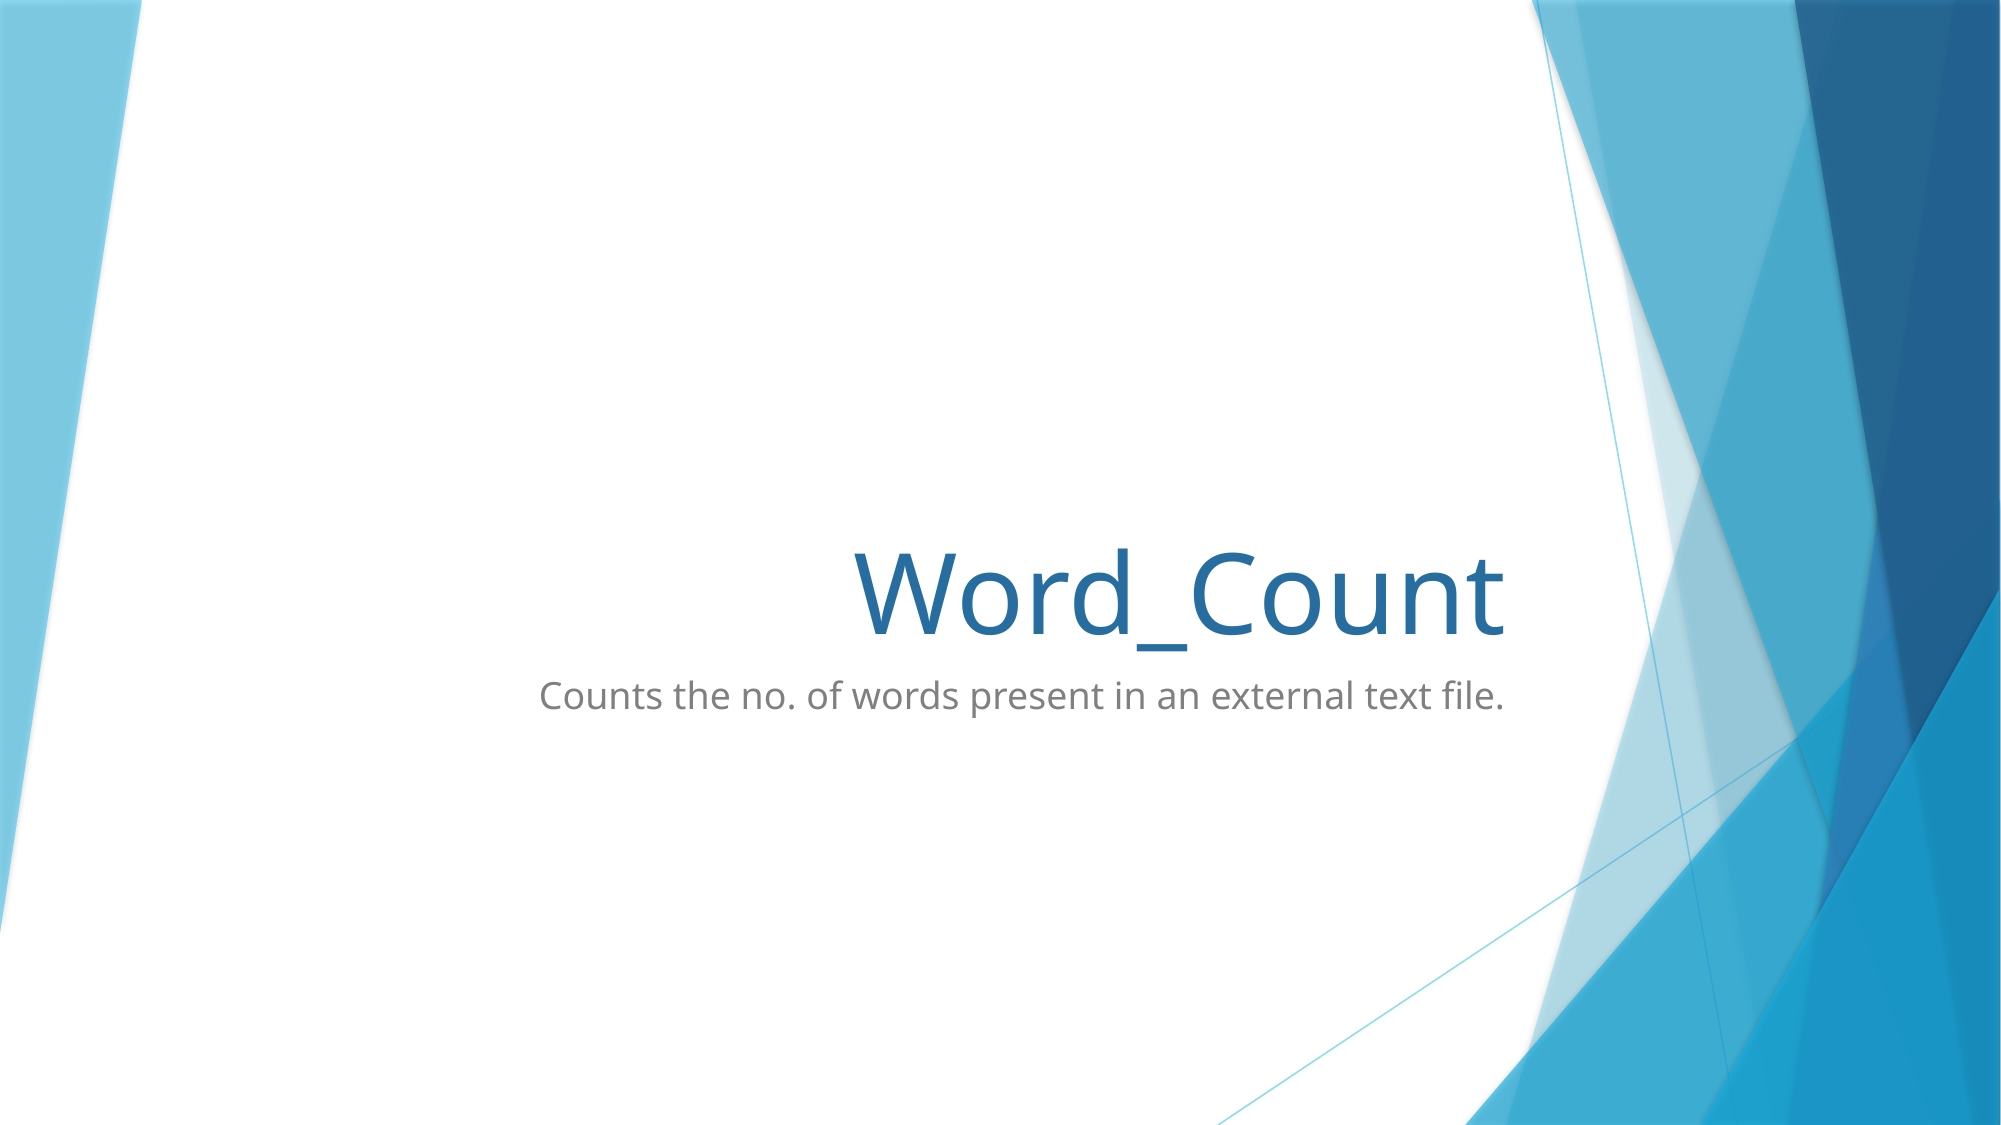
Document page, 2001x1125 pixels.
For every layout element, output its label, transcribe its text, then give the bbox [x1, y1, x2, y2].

subtitle Counts the no. of words present in an external text file. [247, 664, 1522, 845]
title Word_Count [247, 394, 1522, 664]
